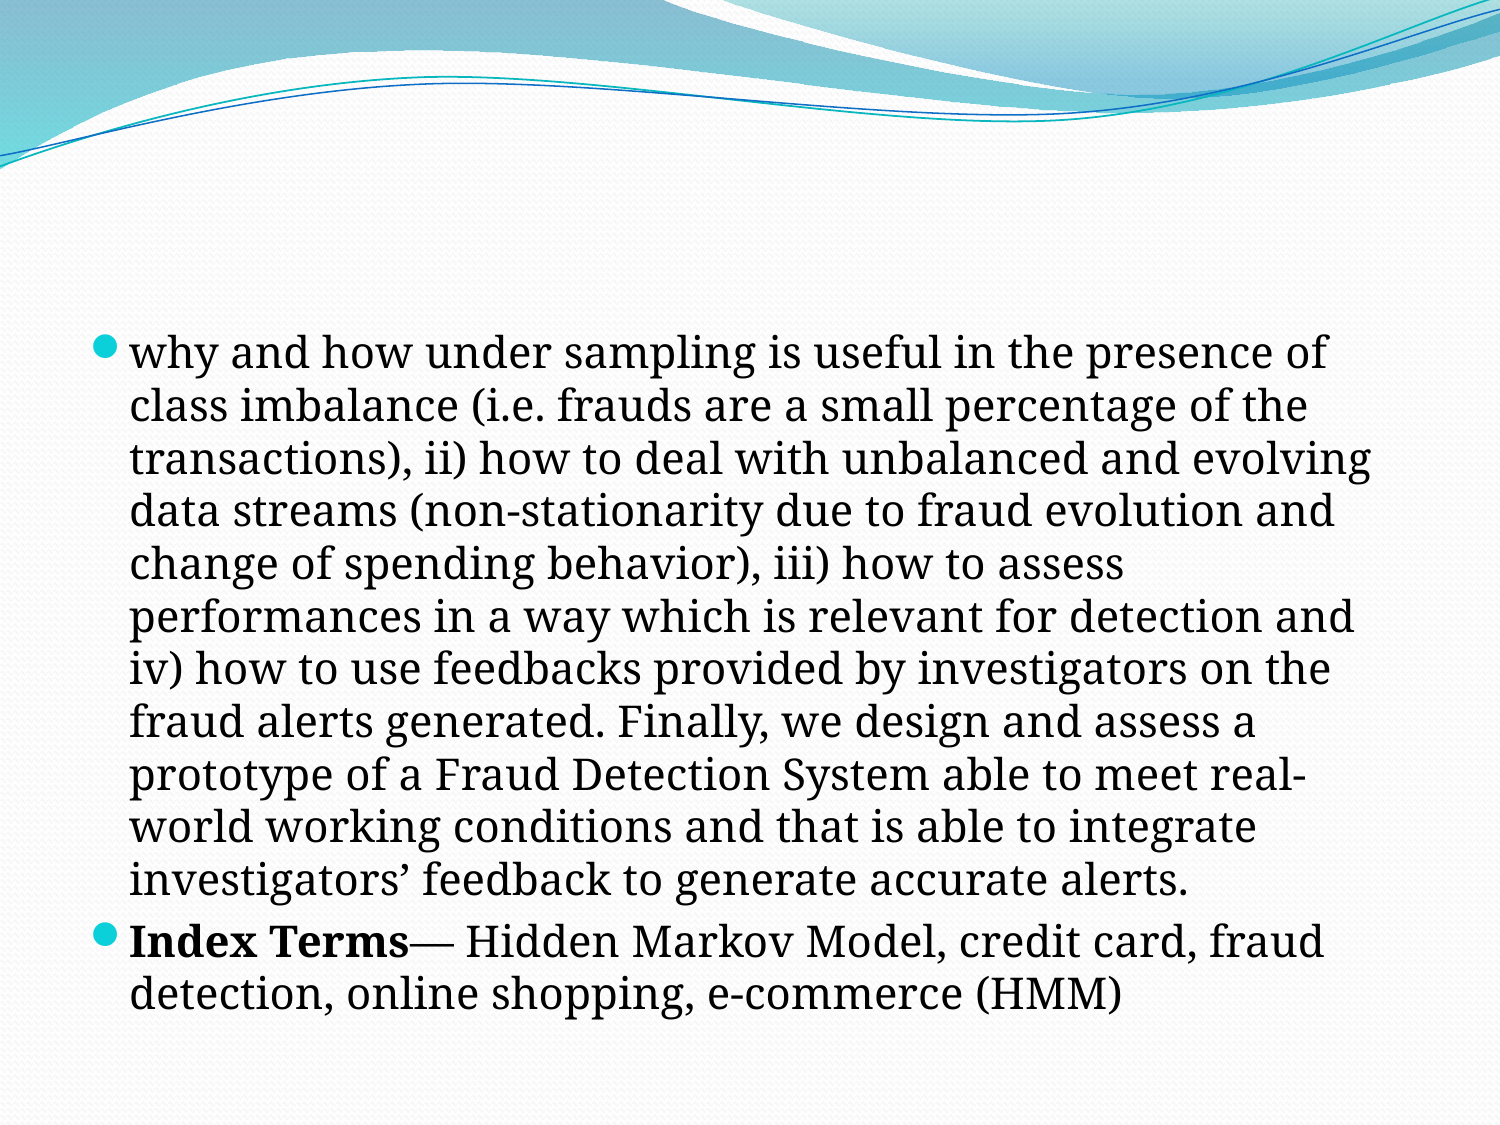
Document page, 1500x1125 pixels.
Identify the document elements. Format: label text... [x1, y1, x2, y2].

list why and how under sampling is useful in the presence of class imbalance (i.e. frauds are a small percentage of the transactions), ii) how to deal with unbalanced and evolving data streams (non-stationarity due to fraud evolution and change of spending behavior), iii) how to assess performances in a way which is relevant for detection and iv) how to use feedbacks provided by investigators on the fraud alerts generated. Finally, we design and assess a prototype of a Fraud Detection System able to meet real-world working conditions and that is able to integrate investigators’ feedback to generate accurate alerts. Index Terms— Hidden Markov Model, credit card, fraud detection, online shopping, e-commerce (HMM) [75, 317, 1425, 1038]
